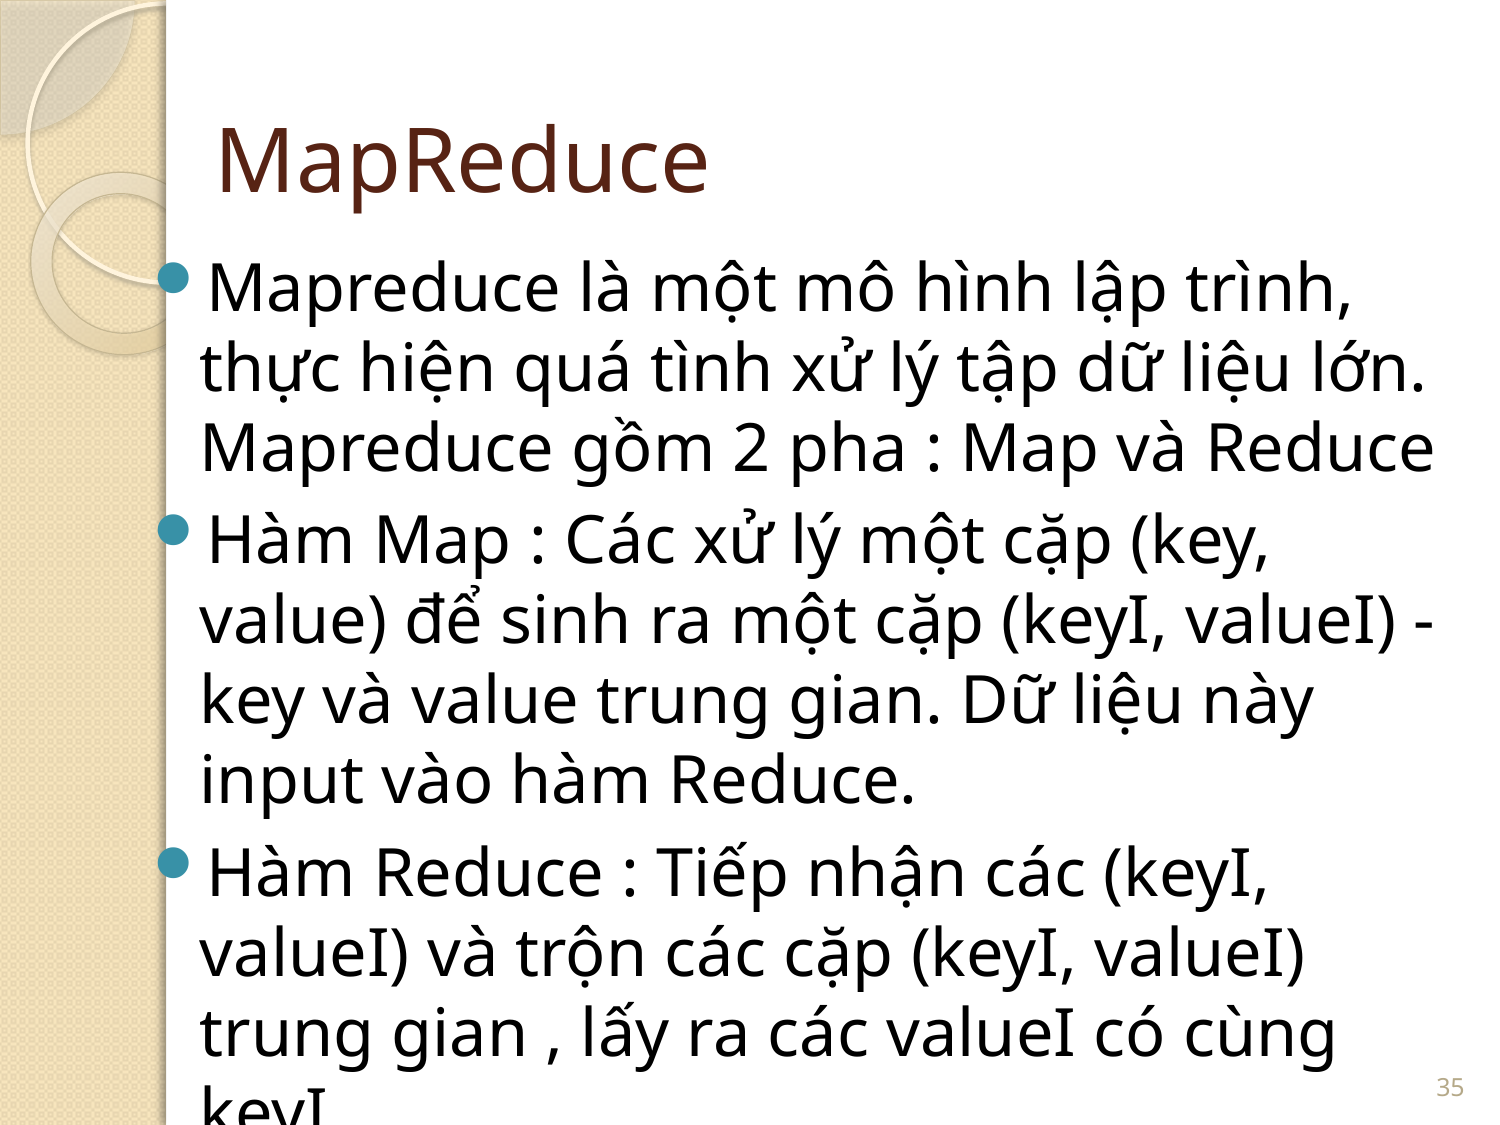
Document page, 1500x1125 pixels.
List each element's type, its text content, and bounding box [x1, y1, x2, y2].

text_box MapReduce [199, 62, 1430, 250]
slide_number 35 [1413, 1034, 1488, 1113]
list Mapreduce là một mô hình lập trình, thực hiện quá tình xử lý tập dữ liệu lớn. Mapreduce gồm 2 pha : Map và Reduce Hàm Map : Các xử lý một cặp (key, value) để sinh ra một cặp (keyI, valueI) - key và value trung gian. Dữ liệu này input vào hàm Reduce. Hàm Reduce : Tiếp nhận các (keyI, valueI) và trộn các cặp (keyI, valueI) trung gian , lấy ra các valueI có cùng keyI. [125, 237, 1466, 1025]
